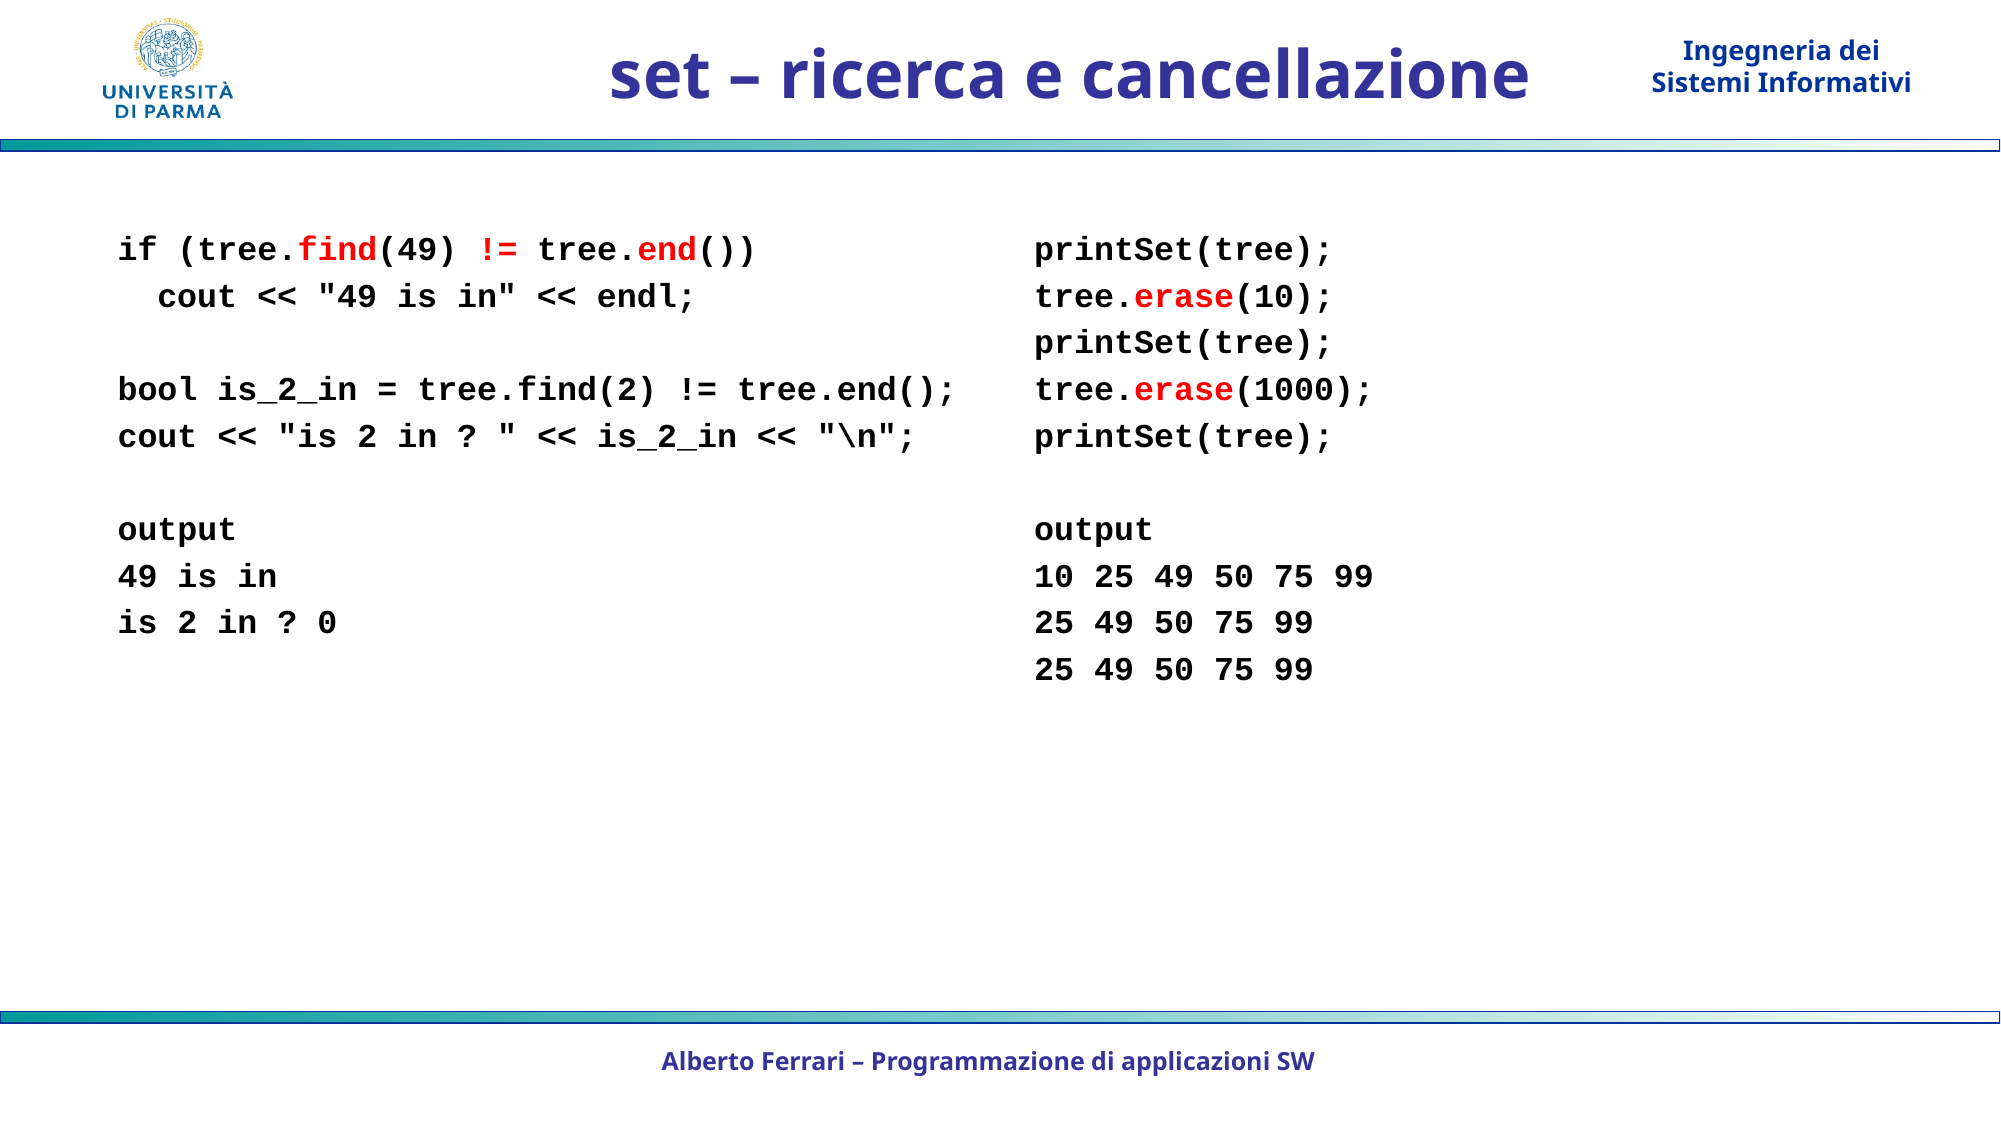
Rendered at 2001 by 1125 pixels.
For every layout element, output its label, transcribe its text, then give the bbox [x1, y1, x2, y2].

picture [103, 18, 233, 118]
list if (tree.find(49) != tree.end()) cout << "49 is in" << endl; bool is_2_in = tree.find(2) != tree.end(); cout << "is 2 in ? " << is_2_in << "\n"; output 49 is in is 2 in ? 0 [102, 220, 986, 963]
title set – ricerca e cancellazione [559, 19, 1583, 126]
list printSet(tree); tree.erase(10); printSet(tree); tree.erase(1000); printSet(tree); output 10 25 49 50 75 99 25 49 50 75 99 25 49 50 75 99 [1019, 220, 1903, 963]
footer Alberto Ferrari – Programmazione di applicazioni SW [366, 1037, 1611, 1092]
